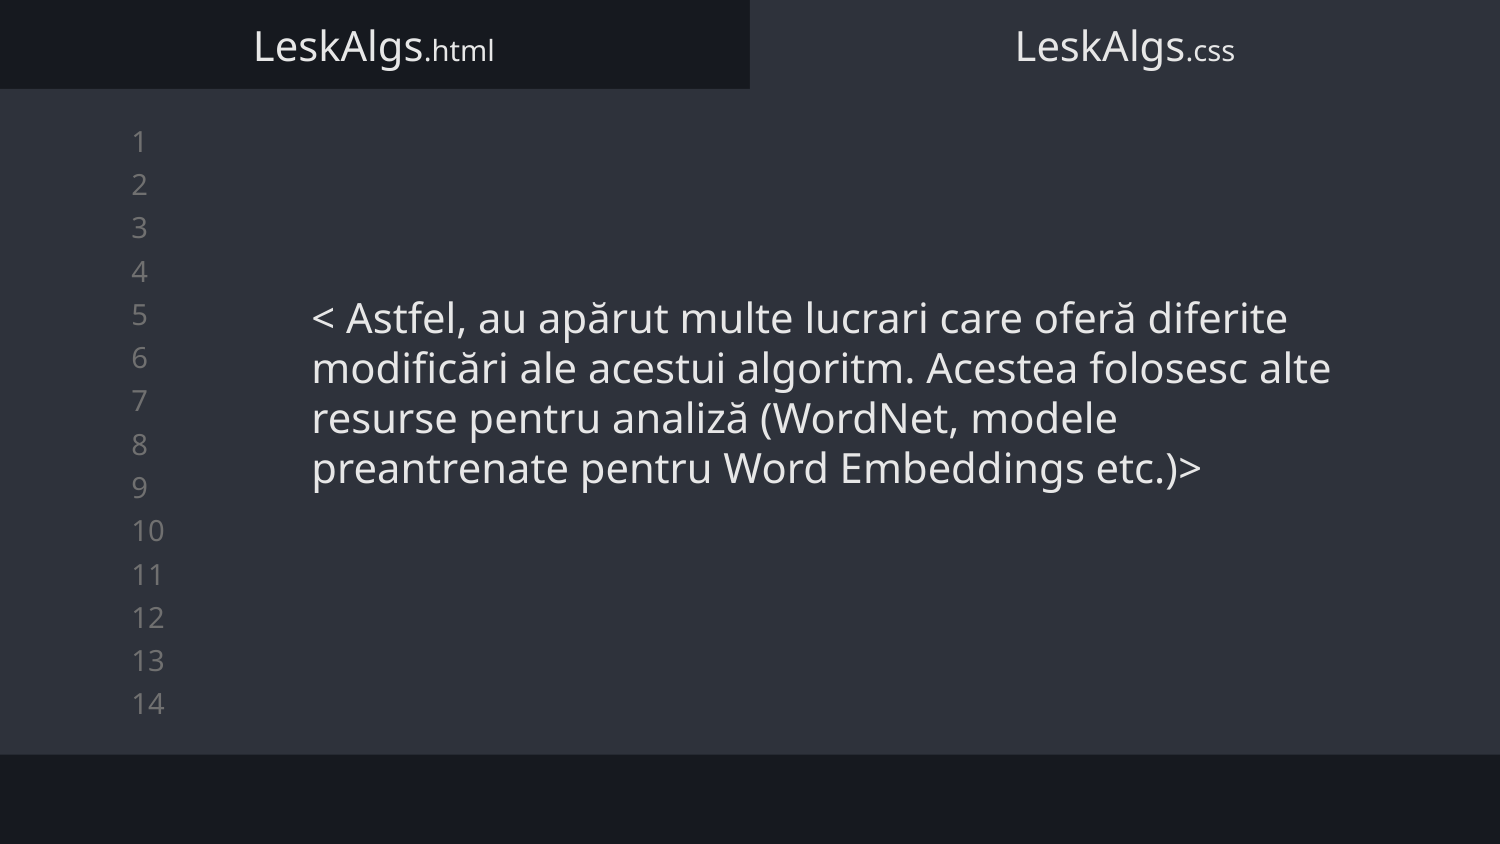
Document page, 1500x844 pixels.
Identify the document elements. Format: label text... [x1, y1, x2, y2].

subtitle LeskAlgs.html [0, 15, 749, 74]
subtitle LeskAlgs.css [750, 15, 1500, 74]
subtitle < Astfel, au apărut multe lucrari care oferă diferite modificări ale acestui algoritm. Acestea folosesc alte resurse pentru analiză (WordNet, modele preantrenate pentru Word Embeddings etc.)> [296, 290, 1382, 494]
